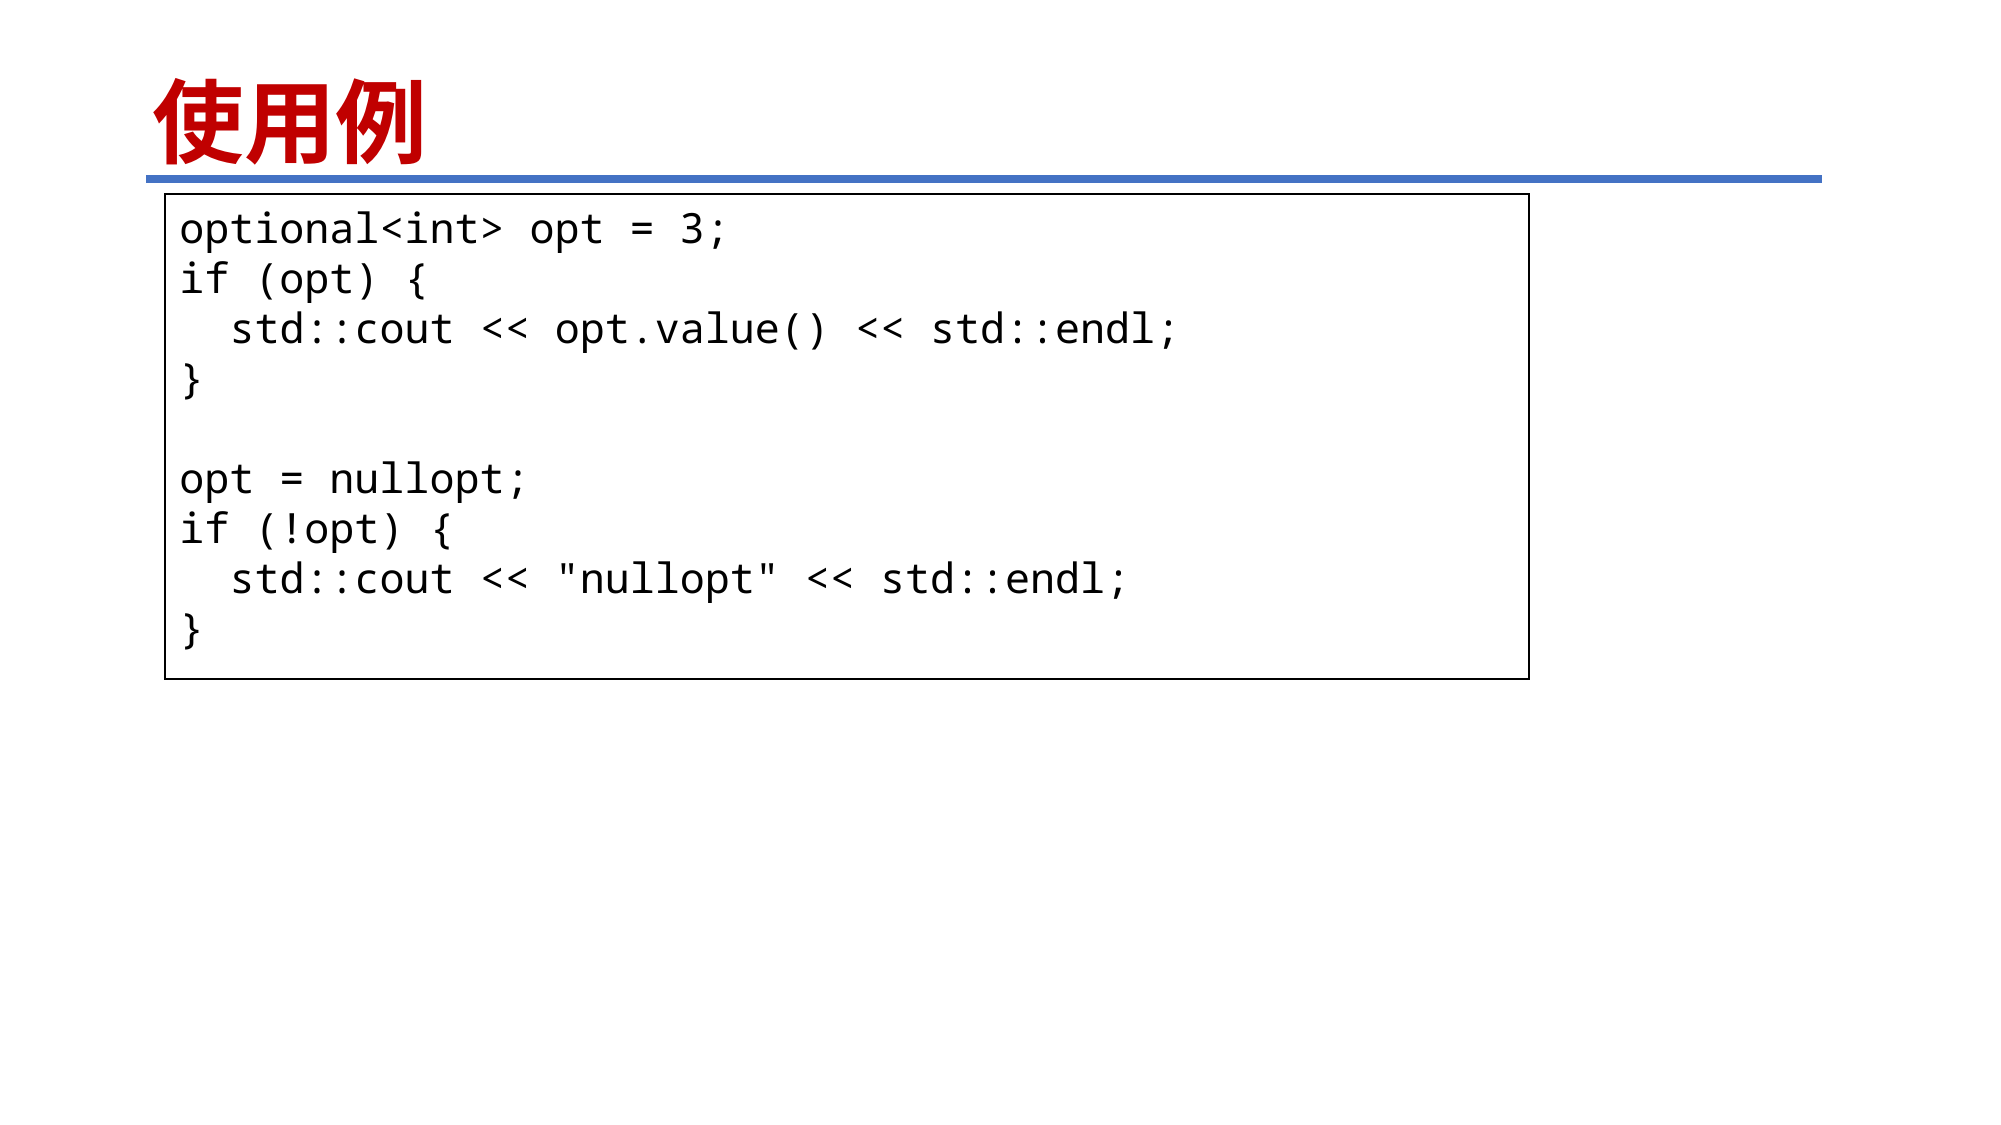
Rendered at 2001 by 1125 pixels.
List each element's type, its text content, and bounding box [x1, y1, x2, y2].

title 使用例 [137, 59, 1863, 195]
text_box optional<int> opt = 3; if (opt) { std::cout << opt.value() << std::endl; } opt = nullopt; if (!opt) { std::cout << "nullopt" << std::endl; } [164, 193, 1530, 680]
